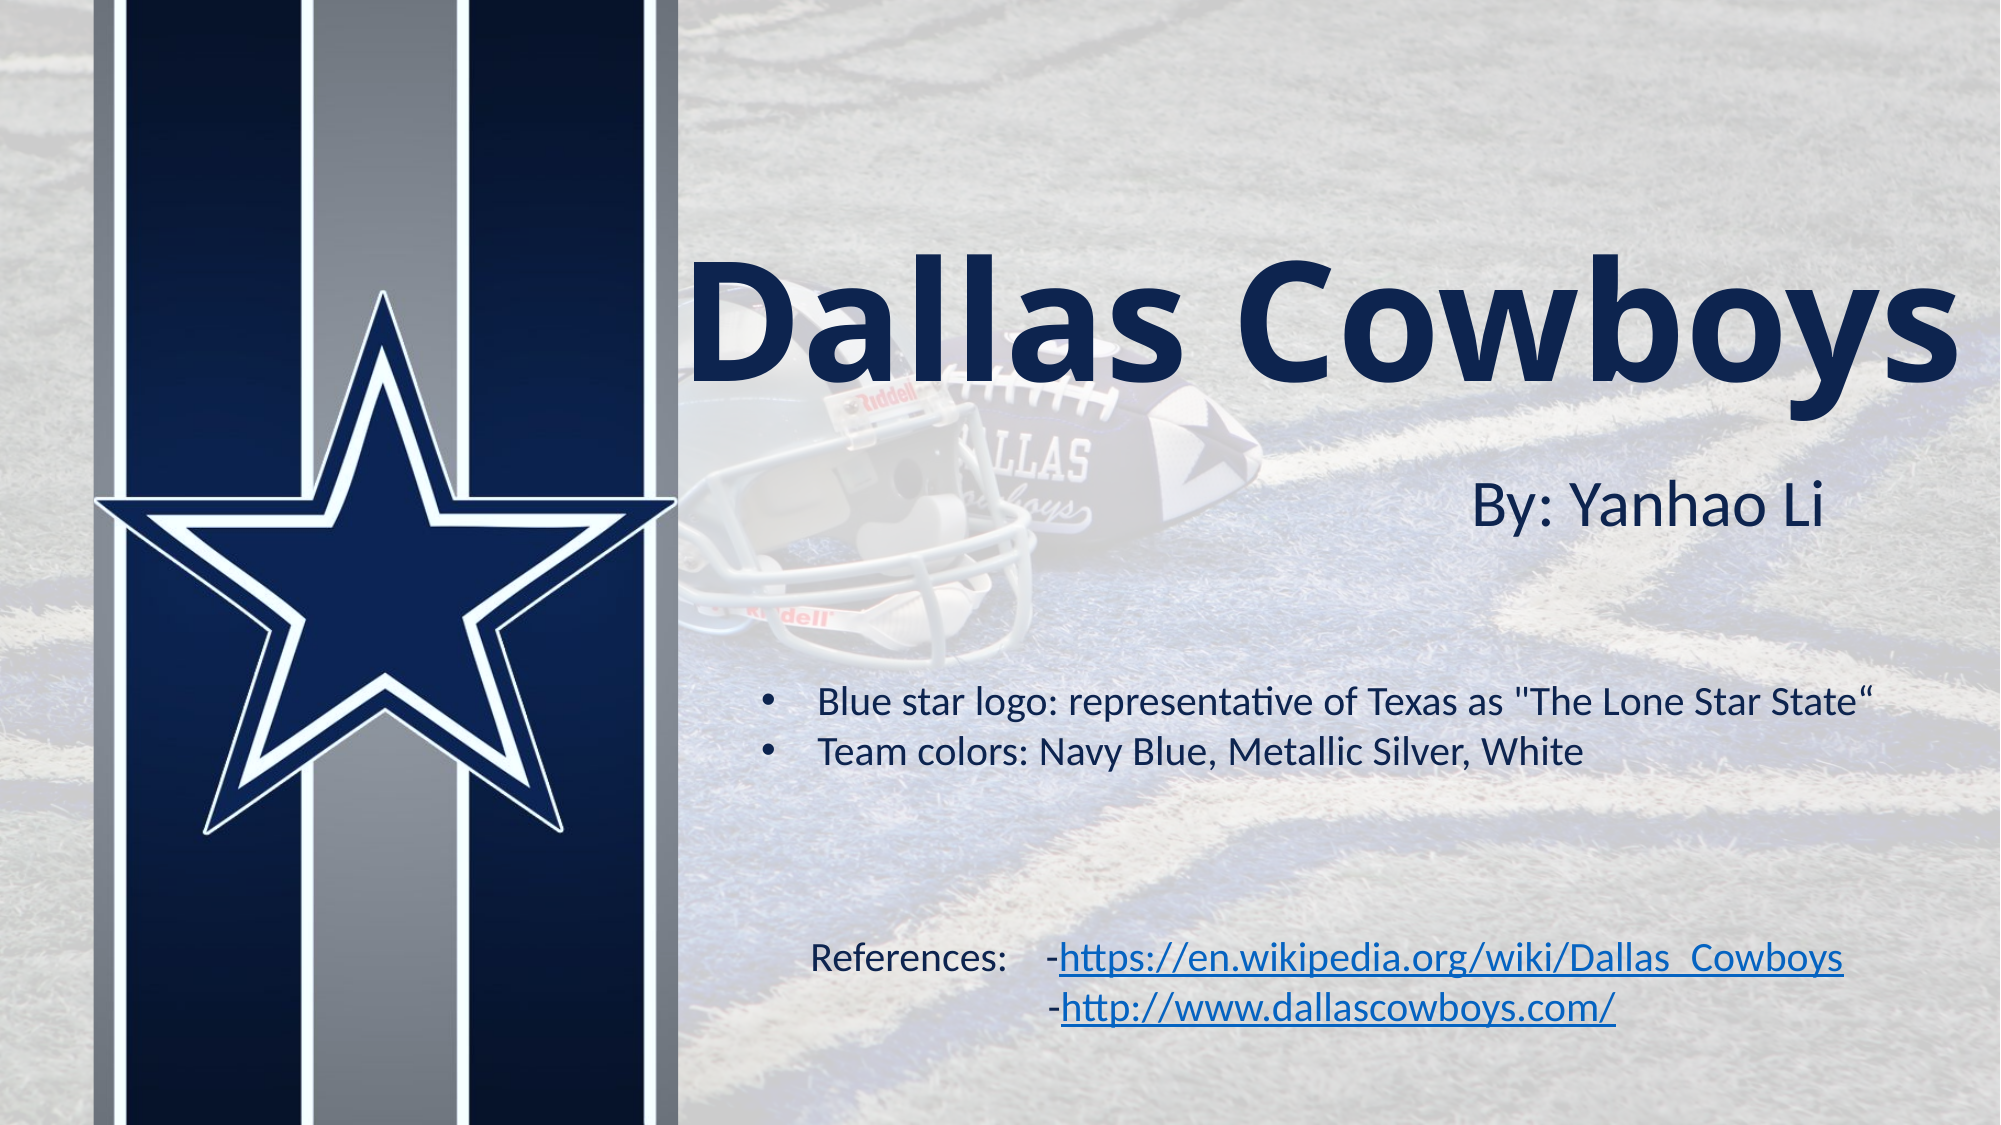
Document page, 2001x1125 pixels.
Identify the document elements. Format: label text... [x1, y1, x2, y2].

picture [93, 0, 679, 1125]
subtitle By: Yanhao Li [1399, 461, 1898, 563]
title Dallas Cowboys [679, 211, 2000, 426]
text_box Blue star logo: representative of Texas as "The Lone Star State“ Team colors: Navy Blue, Metallic Silver, White [746, 666, 1898, 877]
text_box References: -https://en.wikipedia.org/wiki/Dallas_Cowboys -http://www.dallascowboys.com/ [795, 922, 1949, 1083]
